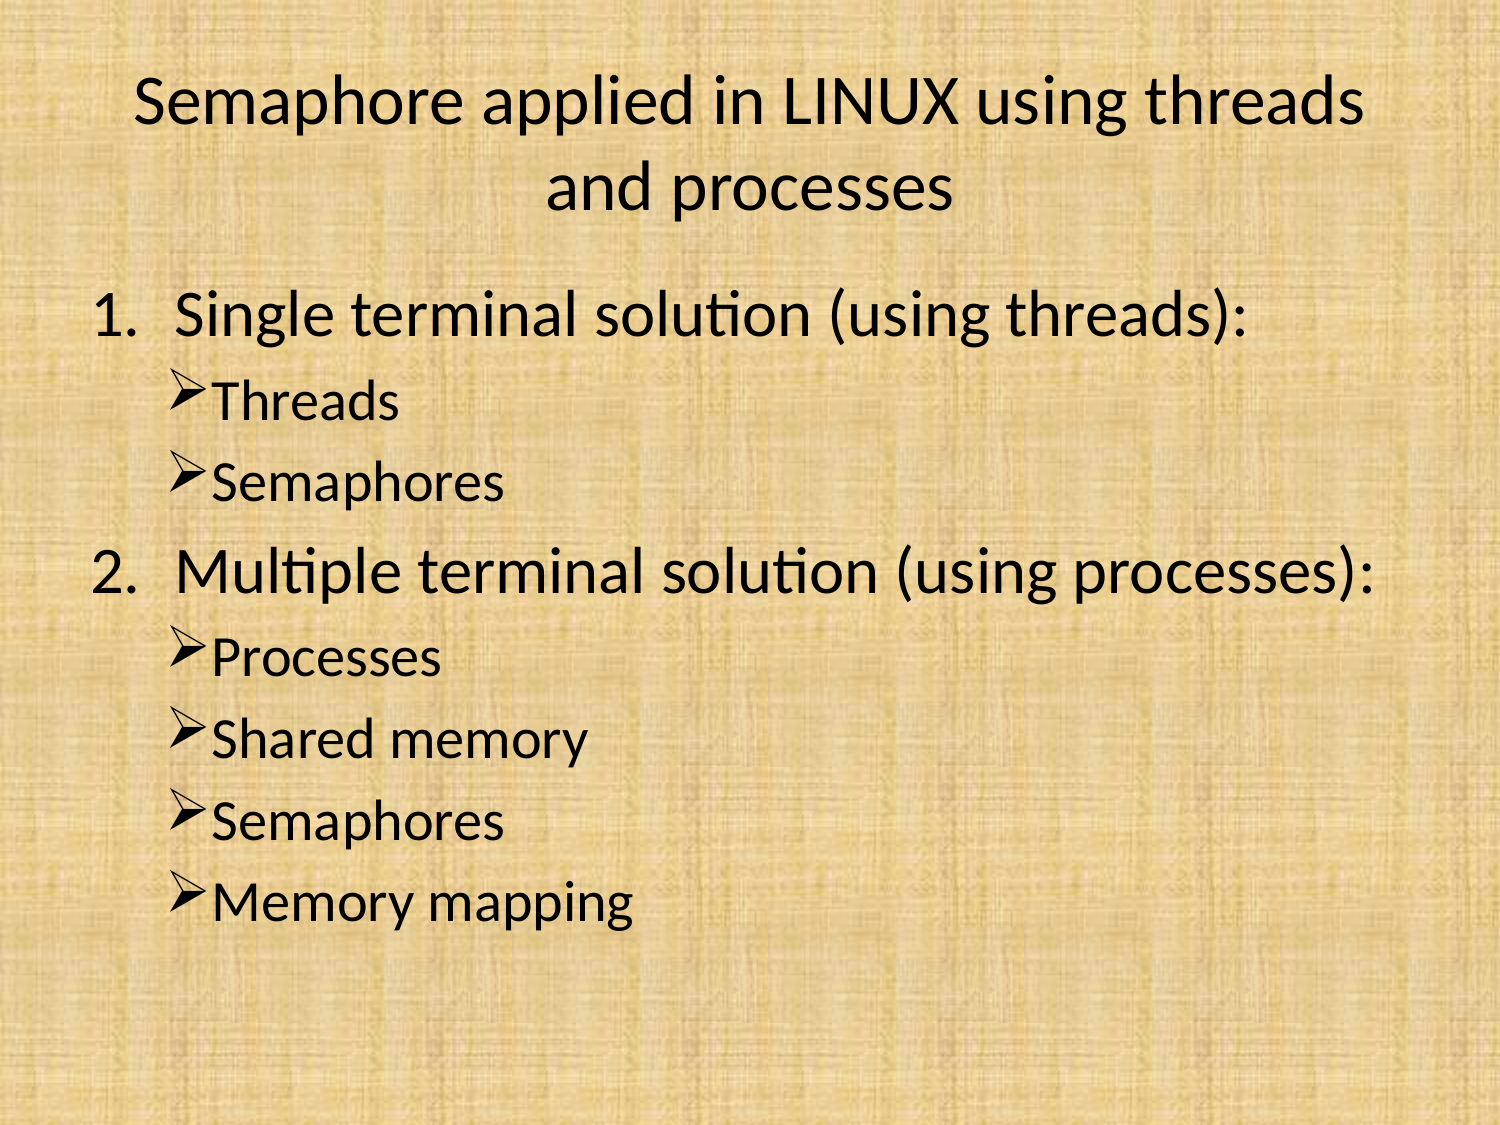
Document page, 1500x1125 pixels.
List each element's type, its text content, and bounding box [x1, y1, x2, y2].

title Semaphore applied in LINUX using threads and processes [75, 45, 1425, 233]
picture [0, 0, 1500, 1125]
list Single terminal solution (using threads): Threads Semaphores Multiple terminal solution (using processes): Processes Shared memory Semaphores Memory mapping [75, 262, 1425, 1005]
